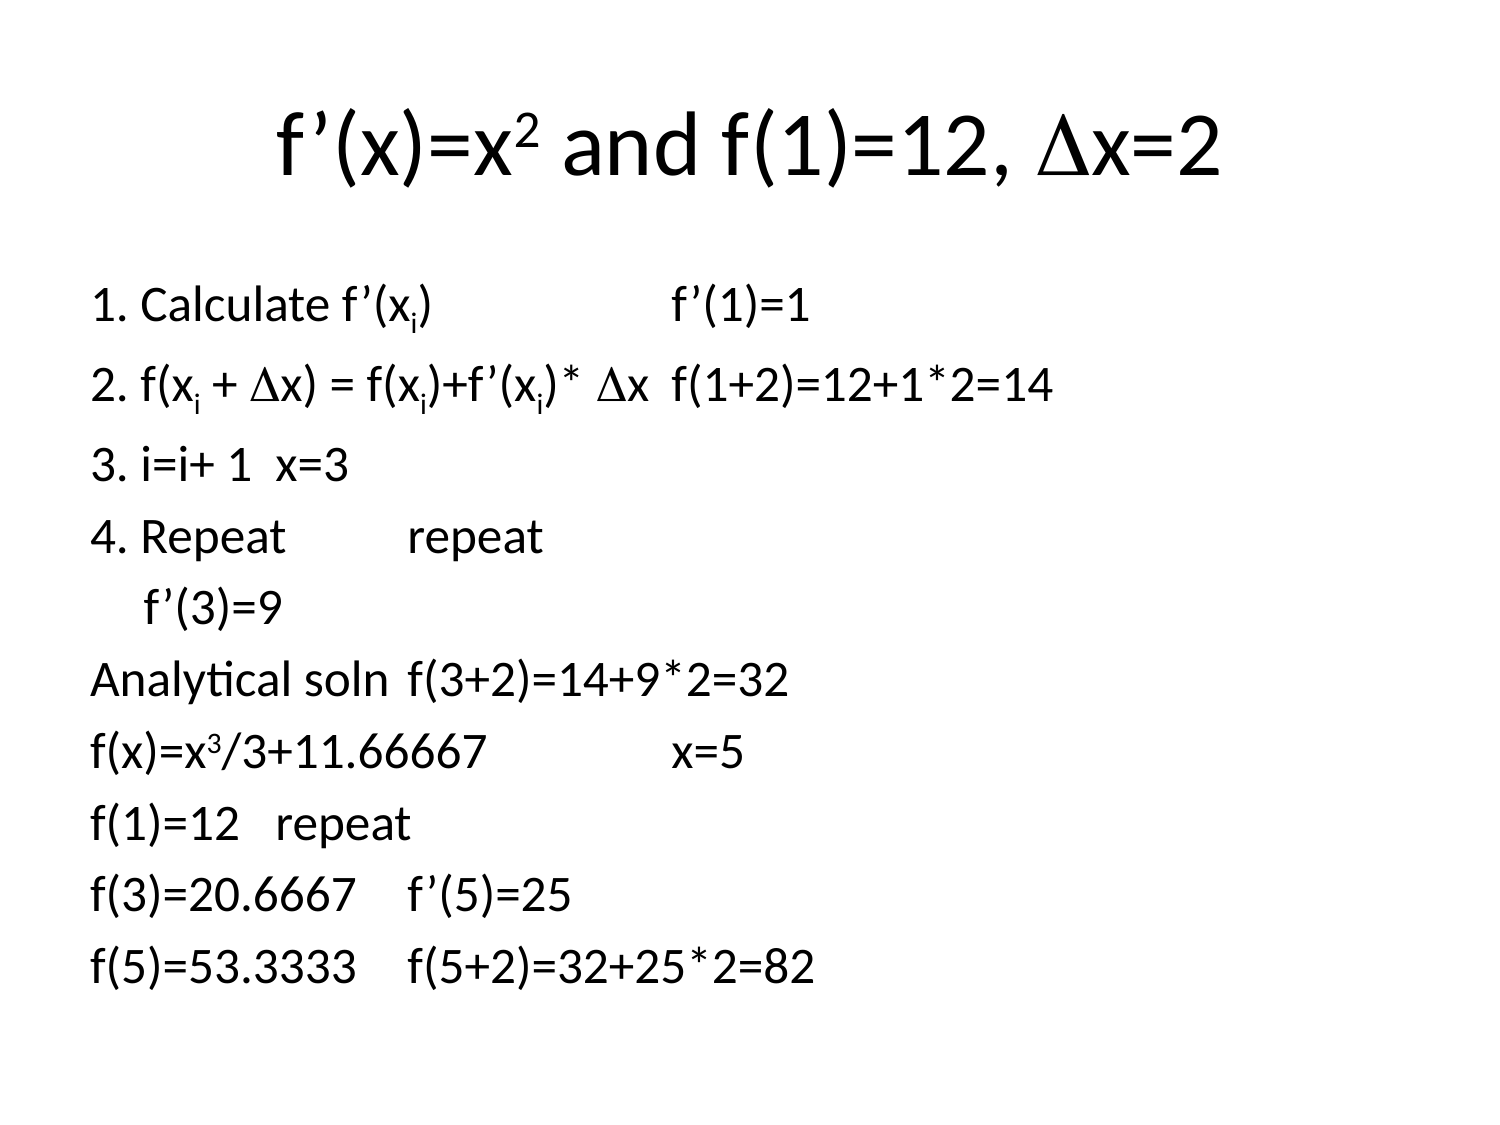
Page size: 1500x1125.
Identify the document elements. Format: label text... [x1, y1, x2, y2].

title f’(x)=x2 and f(1)=12, Dx=2 [75, 45, 1425, 233]
list 1. Calculate f’(xi) f’(1)=1 2. f(xi + Dx) = f(xi)+f’(xi)* Dx f(1+2)=12+1*2=14 3. i=i+ 1 x=3 4. Repeat repeat f’(3)=9 Analytical soln f(3+2)=14+9*2=32 f(x)=x3/3+11.66667 x=5 f(1)=12 repeat f(3)=20.6667 f’(5)=25 f(5)=53.3333 f(5+2)=32+25*2=82 [75, 262, 1475, 1005]
